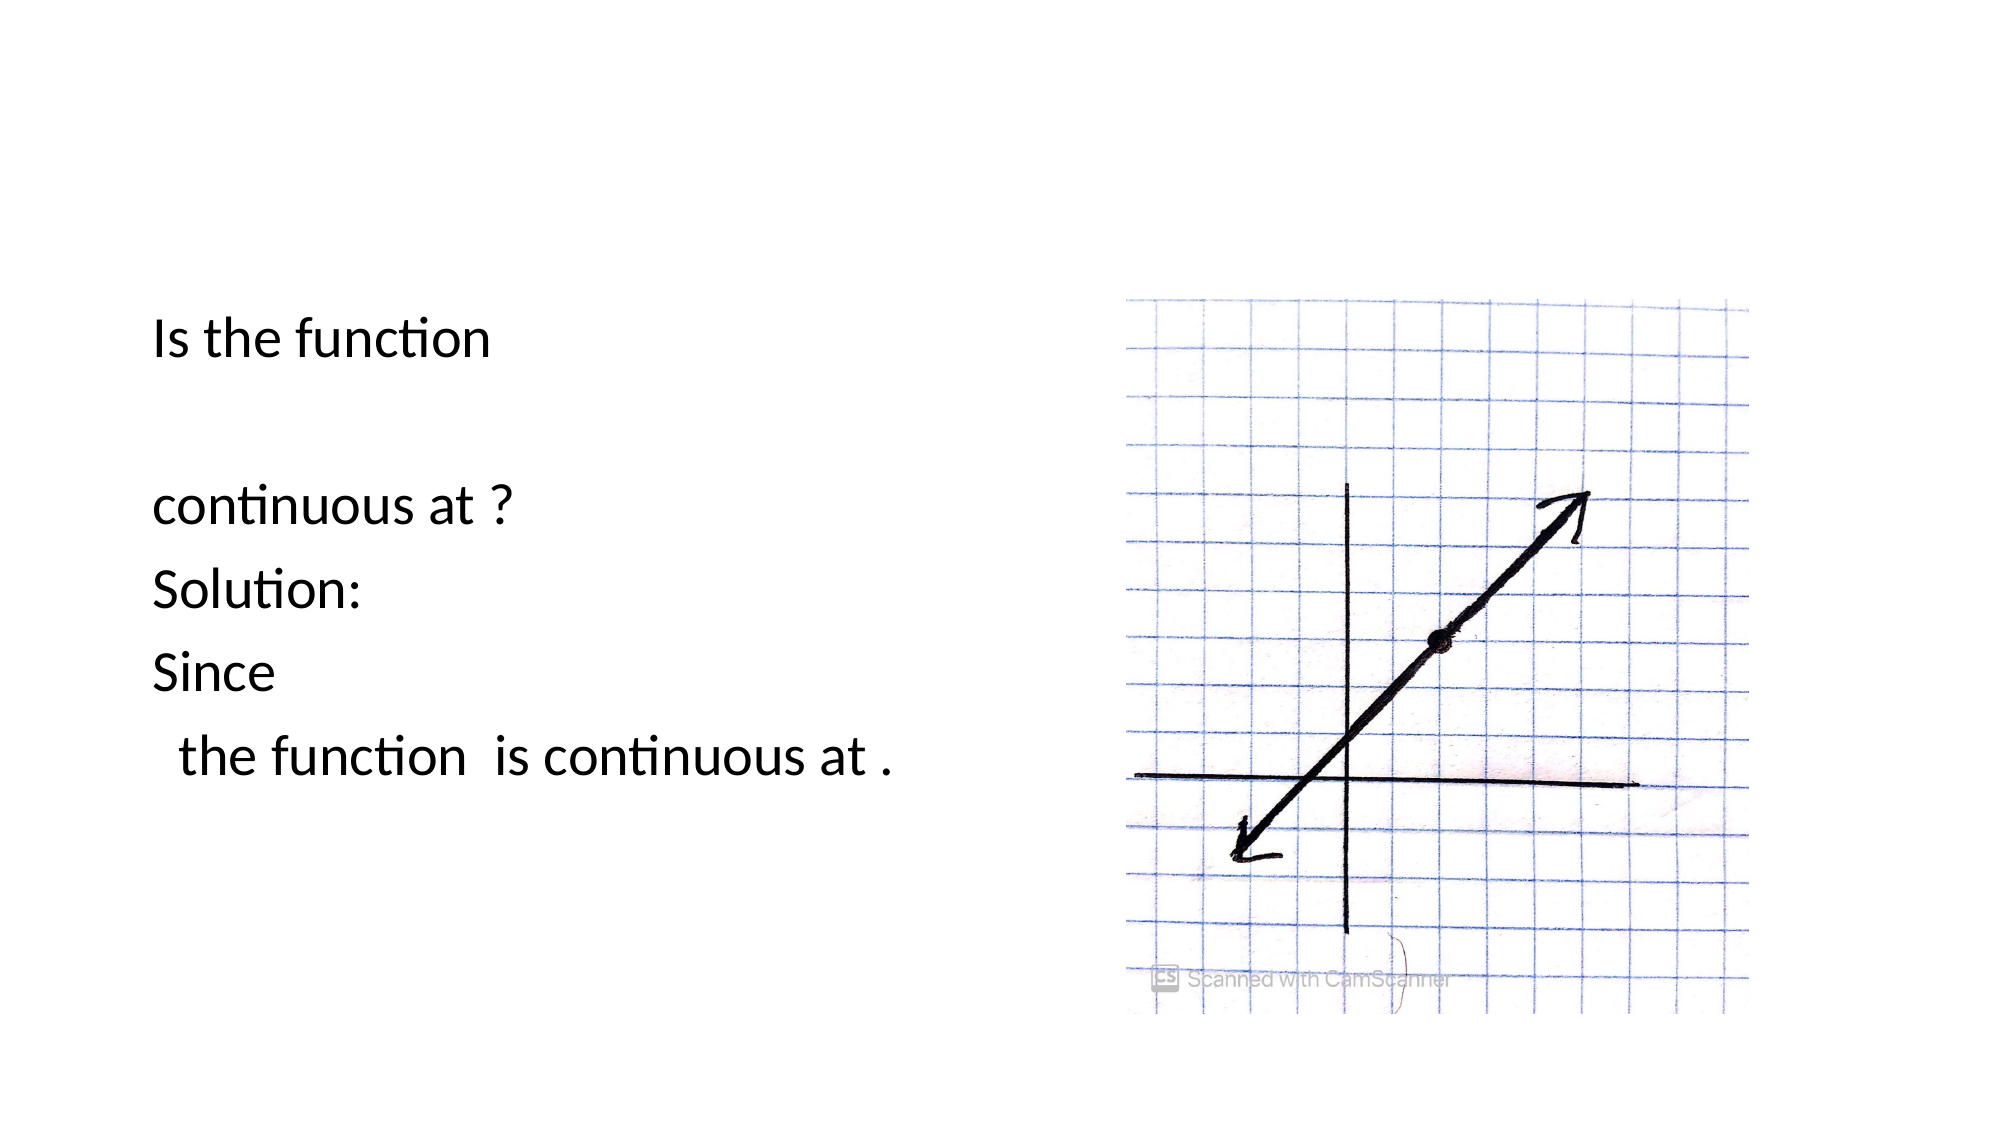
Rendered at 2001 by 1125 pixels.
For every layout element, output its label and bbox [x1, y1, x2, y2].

list [1126, 299, 1749, 1014]
